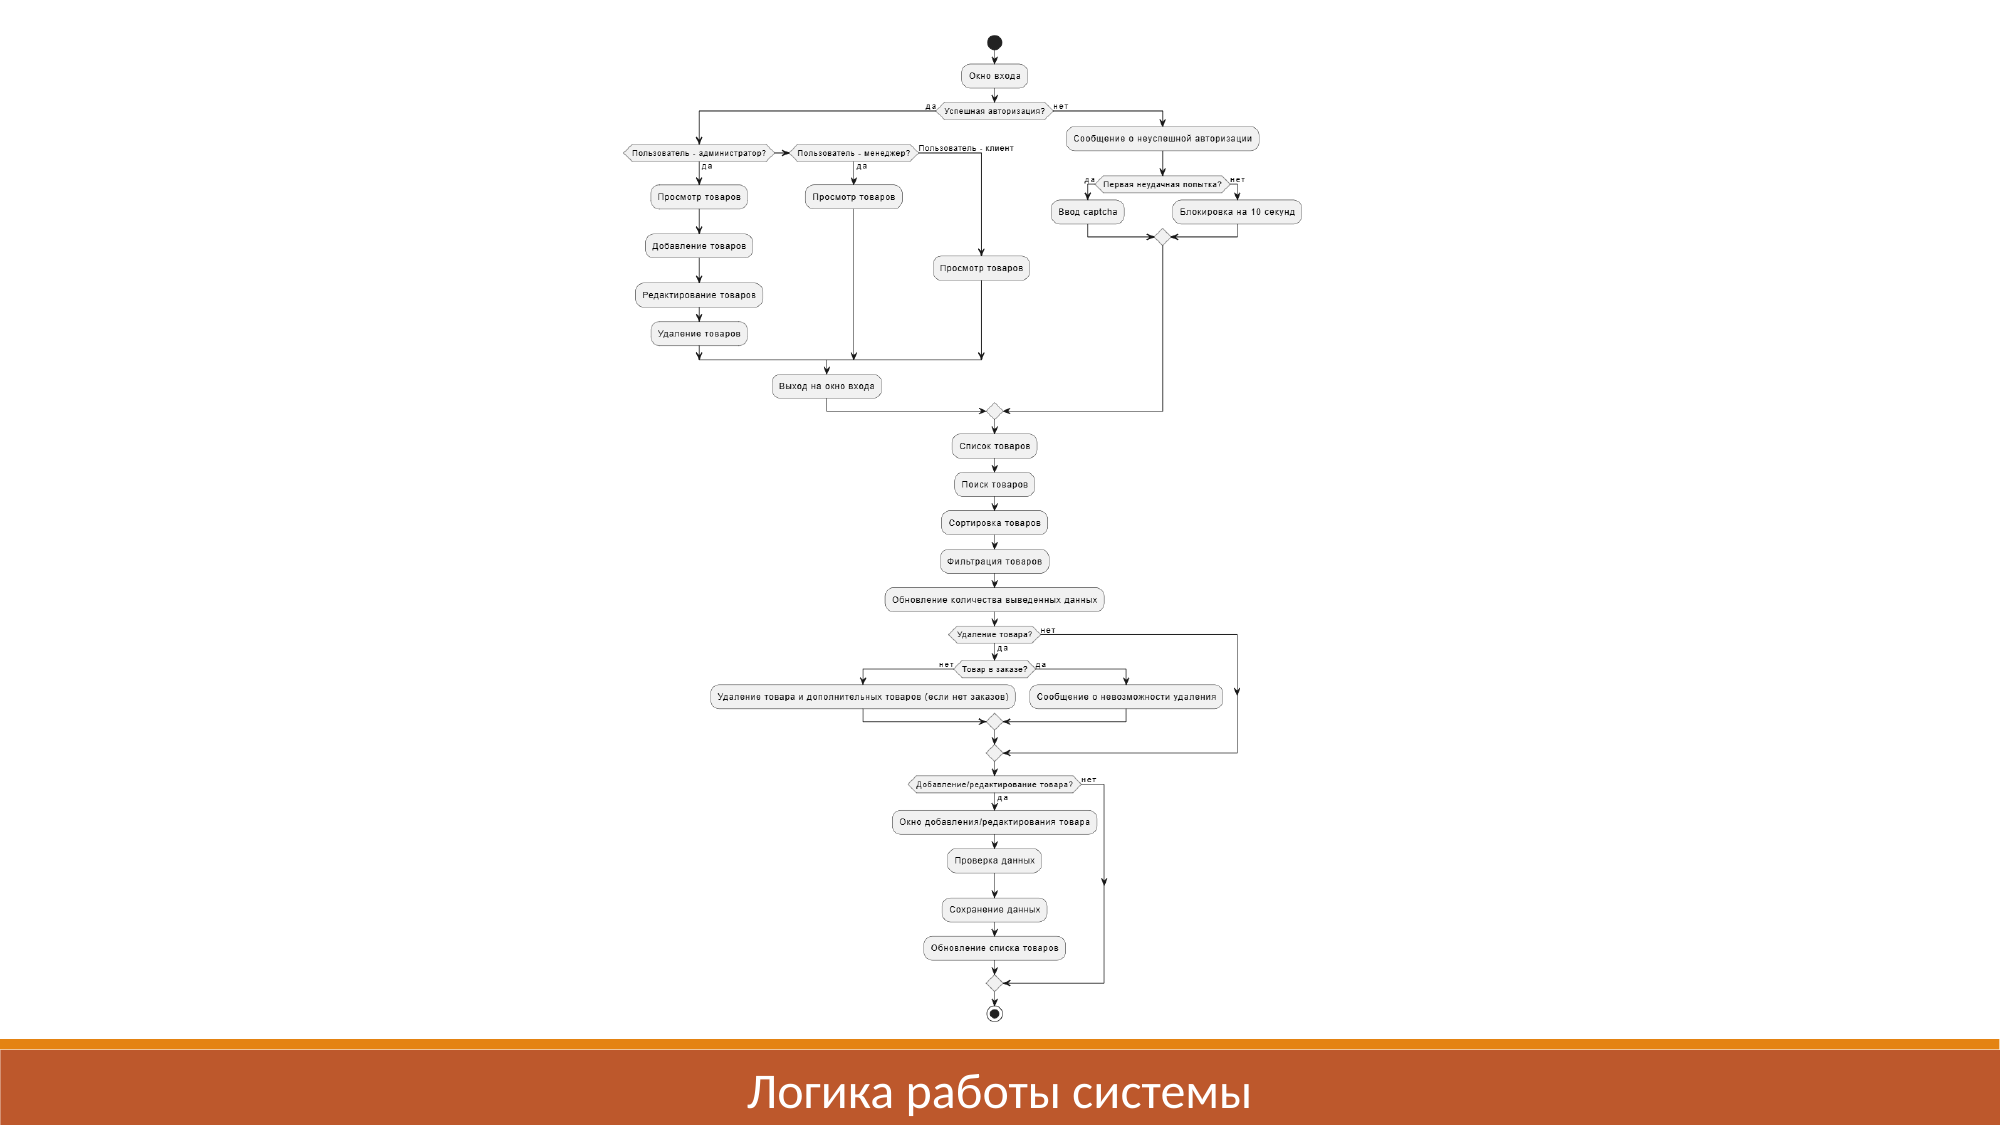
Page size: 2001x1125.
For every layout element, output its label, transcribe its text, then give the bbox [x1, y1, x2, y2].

picture [609, 28, 1310, 1029]
text_box Логика работы системы [12, 1051, 1987, 1125]
